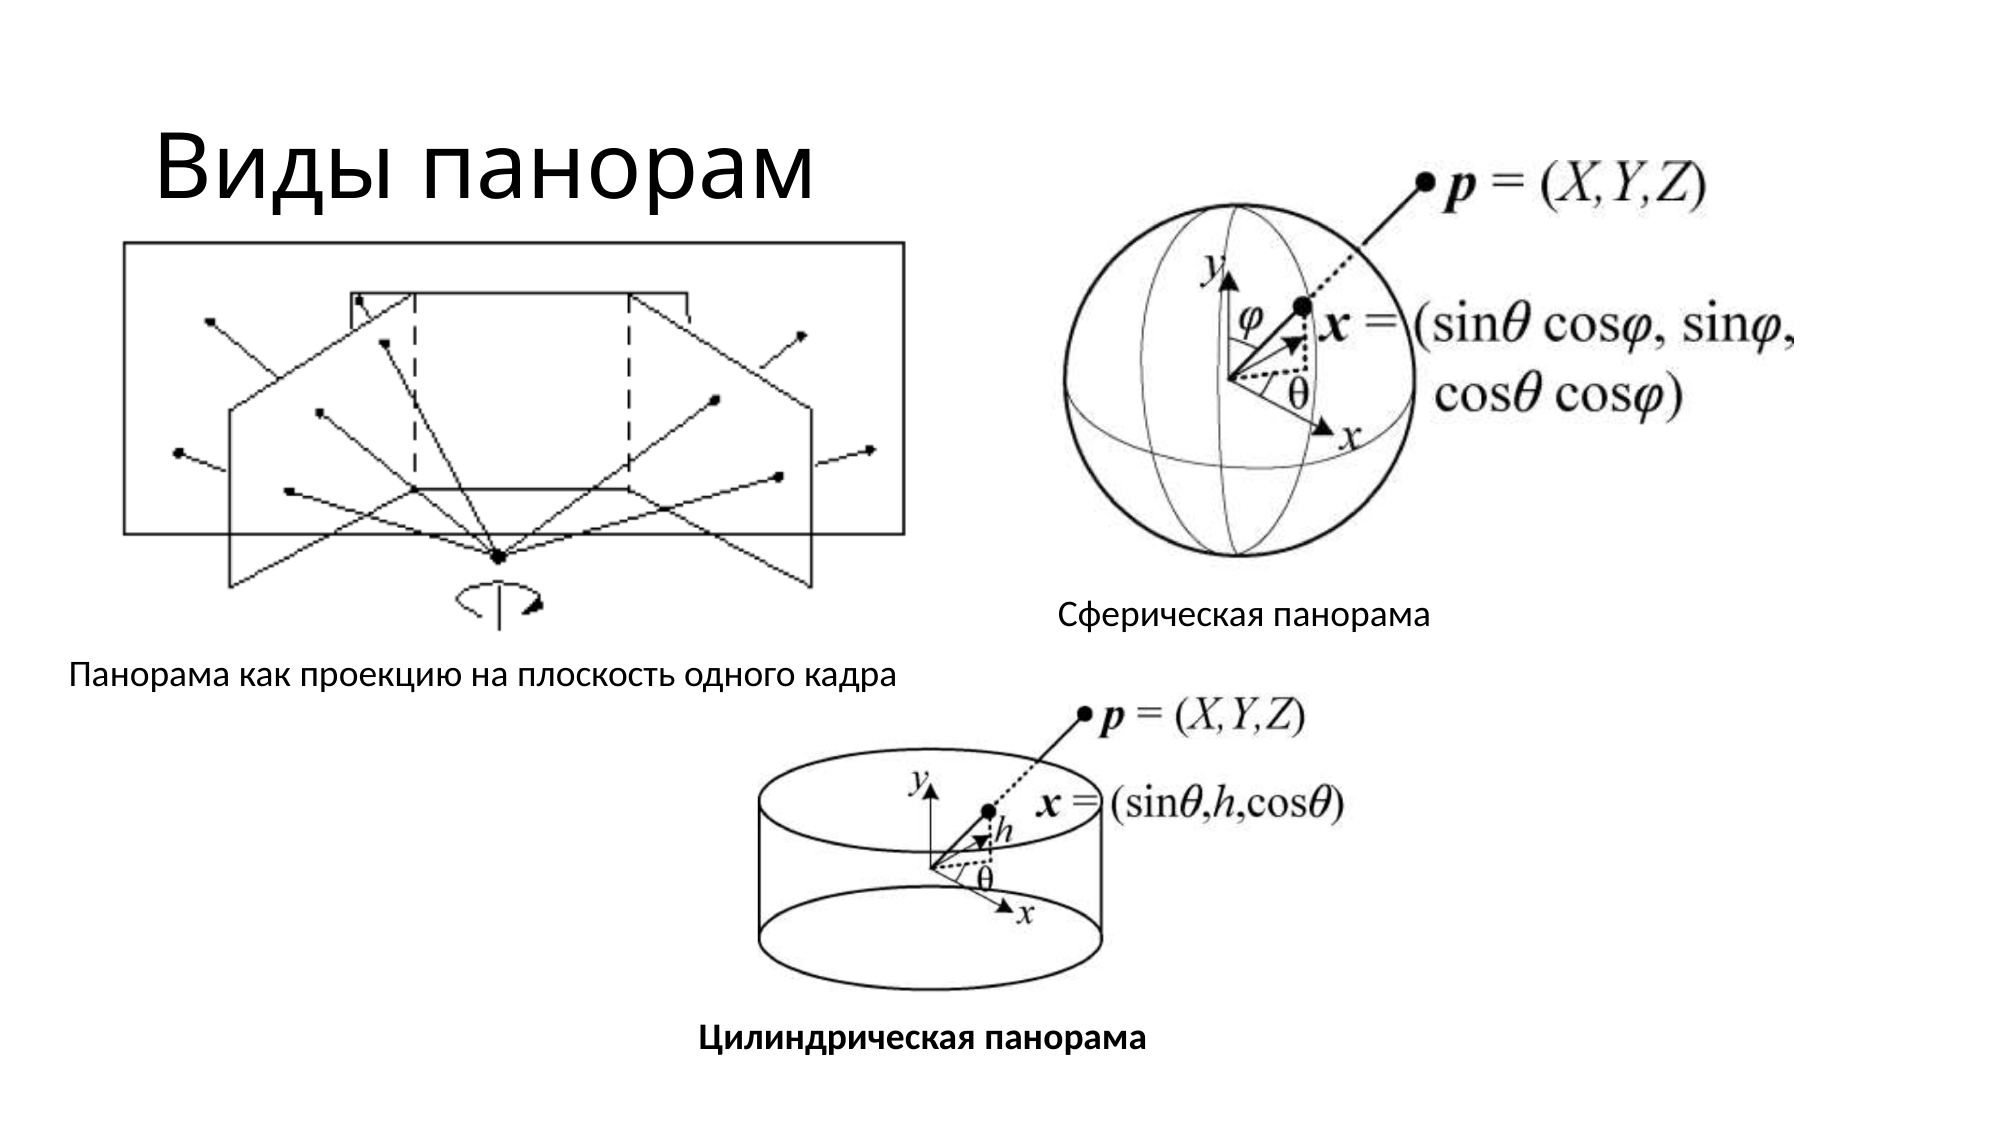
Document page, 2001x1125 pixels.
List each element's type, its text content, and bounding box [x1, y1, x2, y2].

picture [506, 671, 1355, 1016]
picture [78, 215, 931, 642]
text_box Сферическая панорама [1043, 583, 1536, 642]
text_box Цилиндрическая панорама [683, 1016, 1177, 1065]
text_box Панорама как проекцию на плоскость одного кадра [53, 641, 931, 702]
picture [1043, 144, 1807, 583]
title Виды панорам [137, 59, 1863, 278]
